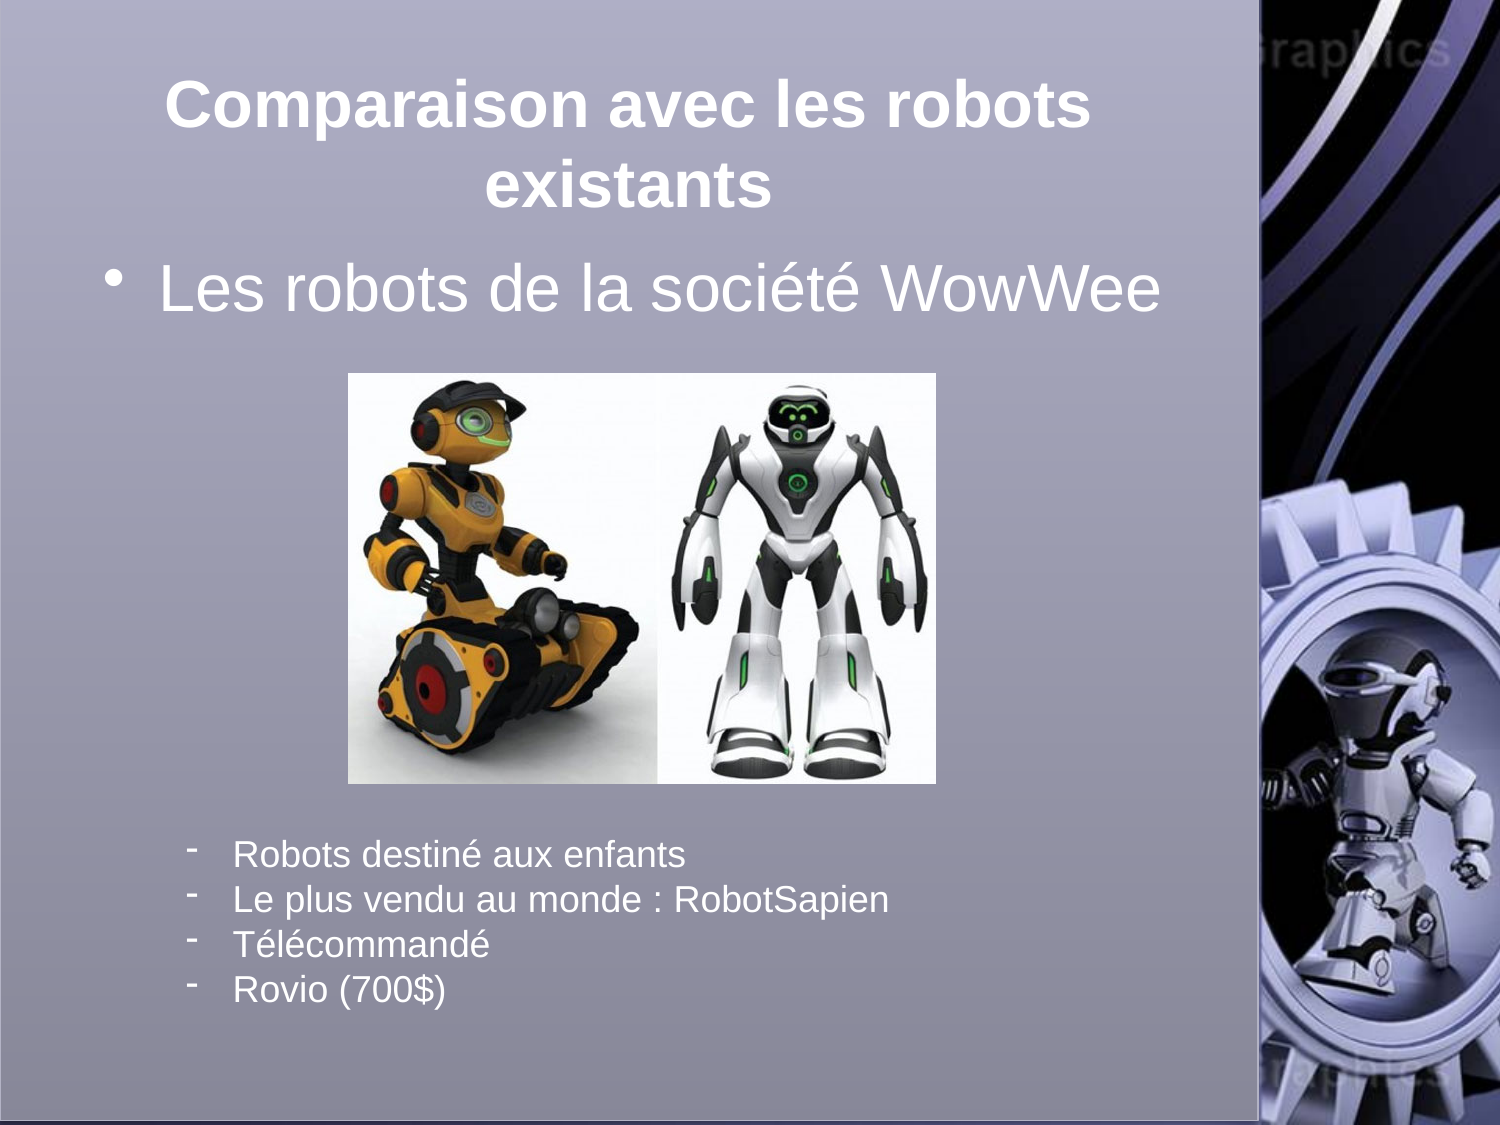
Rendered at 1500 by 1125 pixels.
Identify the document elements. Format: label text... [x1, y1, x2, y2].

text_box Robots destiné aux enfants Le plus vendu au monde : RobotSapien Télécommandé Rovio (700$) [171, 822, 1176, 1017]
text_box [0, 0, 1259, 1121]
title Comparaison avec les robots existants [47, 90, 1211, 303]
list Les robots de la société WowWee [87, 237, 1250, 1025]
picture [348, 373, 936, 784]
picture [0, 0, 1500, 1125]
